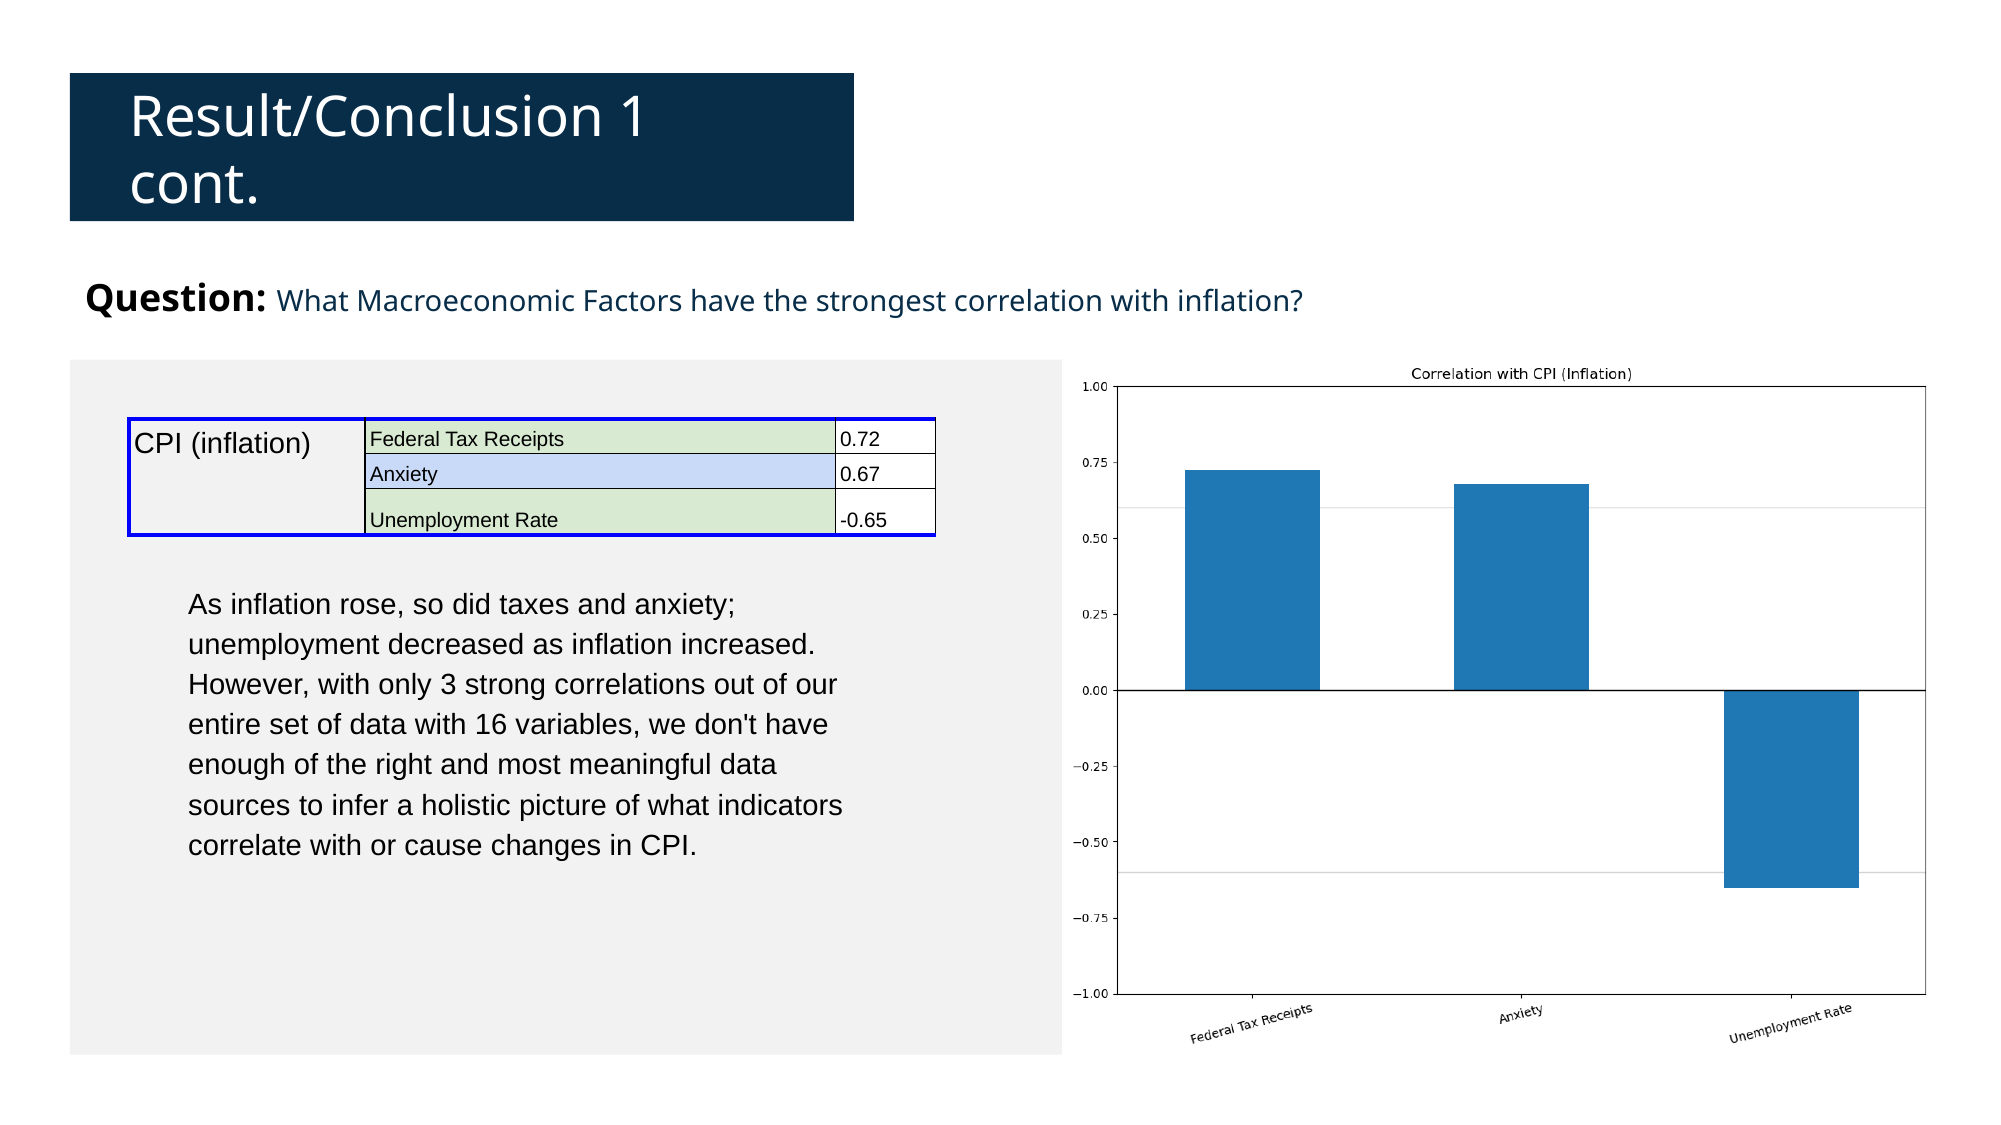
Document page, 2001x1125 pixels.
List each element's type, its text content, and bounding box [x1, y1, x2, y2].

picture [1061, 359, 1933, 1055]
text_box As inflation rose, so did taxes and anxiety; unemployment decreased as inflation increased. However, with only 3 strong correlations out of our entire set of data with 16 variables, we don't have enough of the right and most meaningful data sources to infer a holistic picture of what indicators correlate with or cause changes in CPI. [173, 564, 892, 876]
table_cell Anxiety [366, 454, 835, 488]
table_header Federal Tax Receipts [366, 421, 835, 453]
text_box Question: What Macroeconomic Factors have the strongest correlation with inflation? [69, 263, 1924, 375]
text_box [69, 73, 854, 222]
text_box Result/Conclusion 1 cont. [114, 130, 798, 164]
table_cell 0.67 [836, 454, 935, 488]
table_header 0.72 [836, 421, 935, 453]
table_cell -0.65 [836, 489, 935, 533]
table_header CPI (inflation) [131, 421, 364, 533]
text_box [69, 375, 1056, 1055]
table_cell Unemployment Rate [366, 489, 835, 533]
